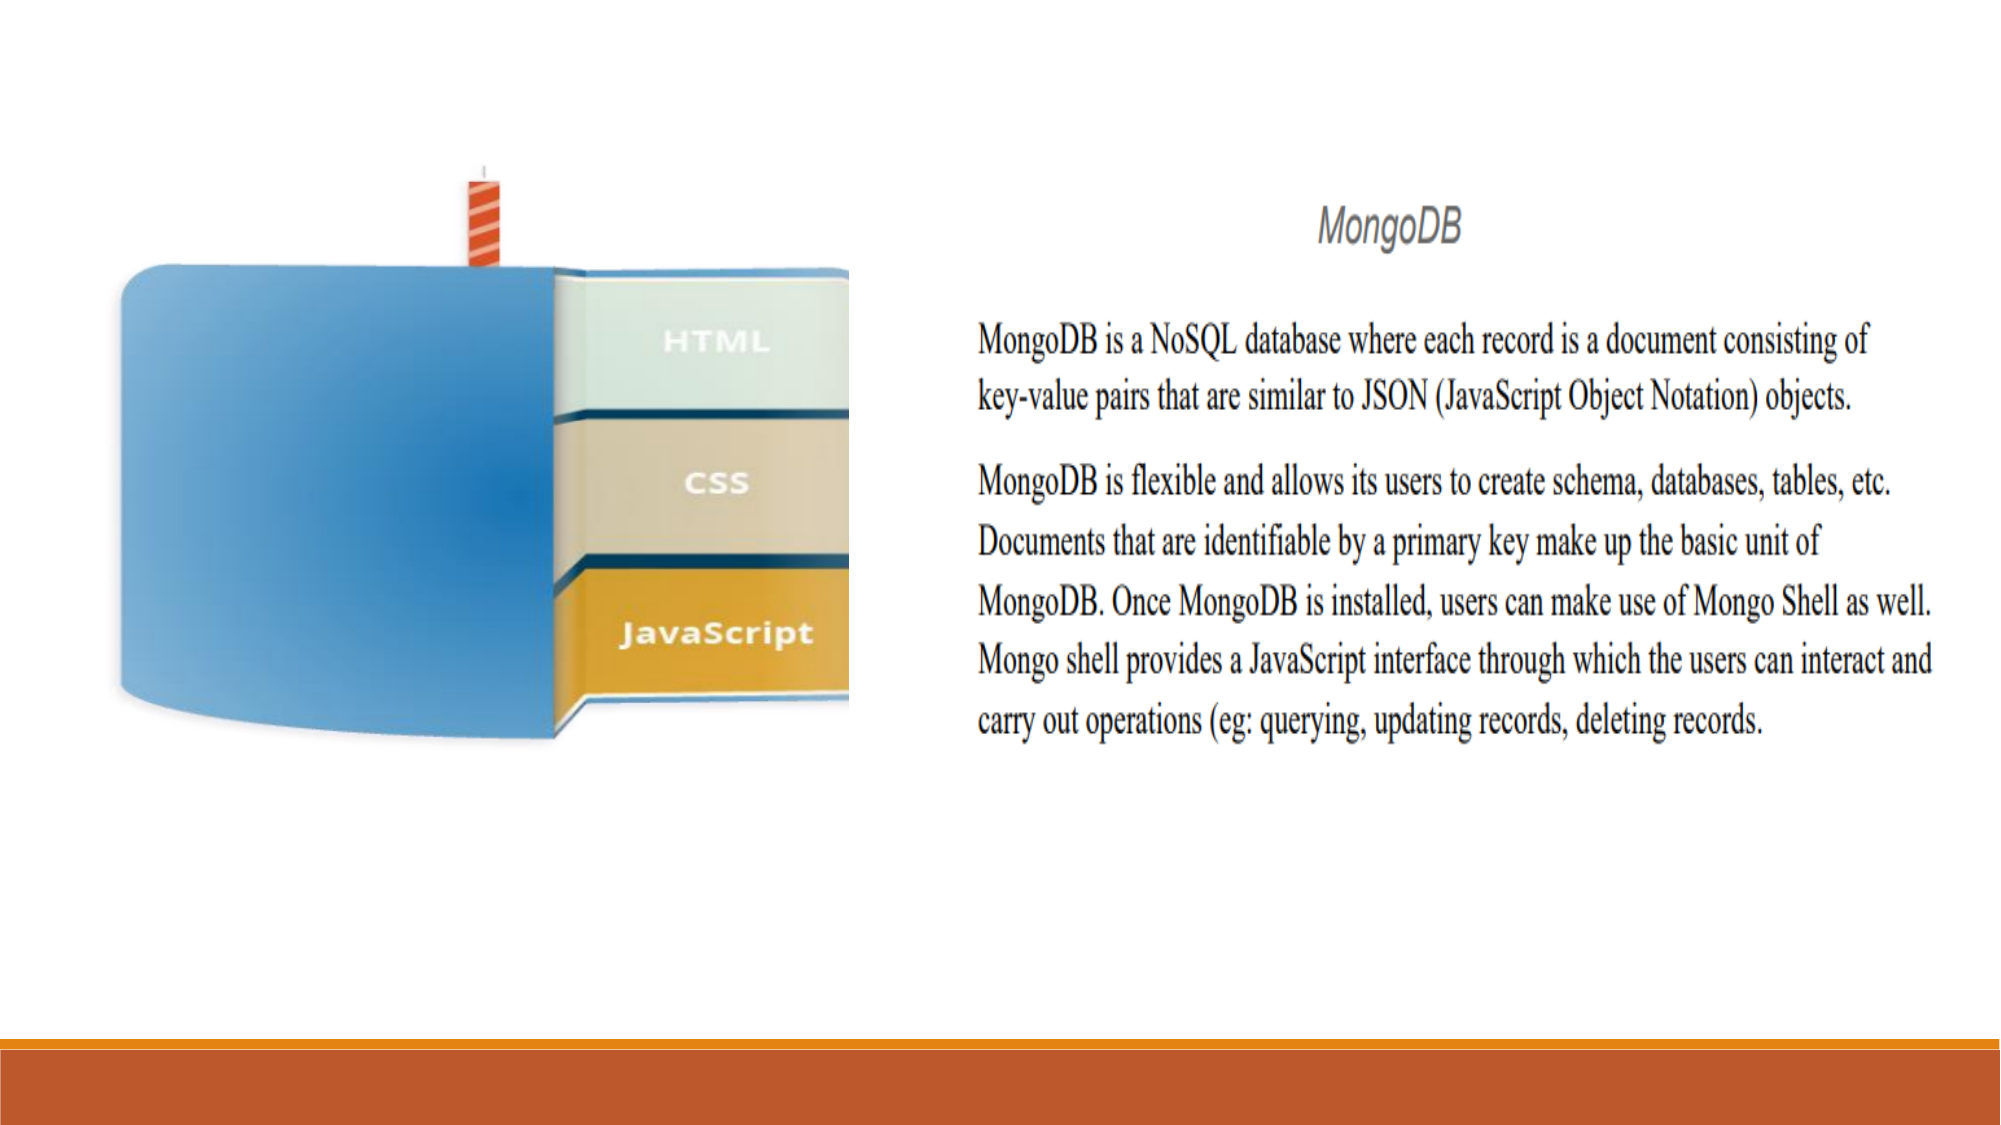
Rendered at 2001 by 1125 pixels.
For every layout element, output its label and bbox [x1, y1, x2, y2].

picture [14, 89, 2000, 899]
